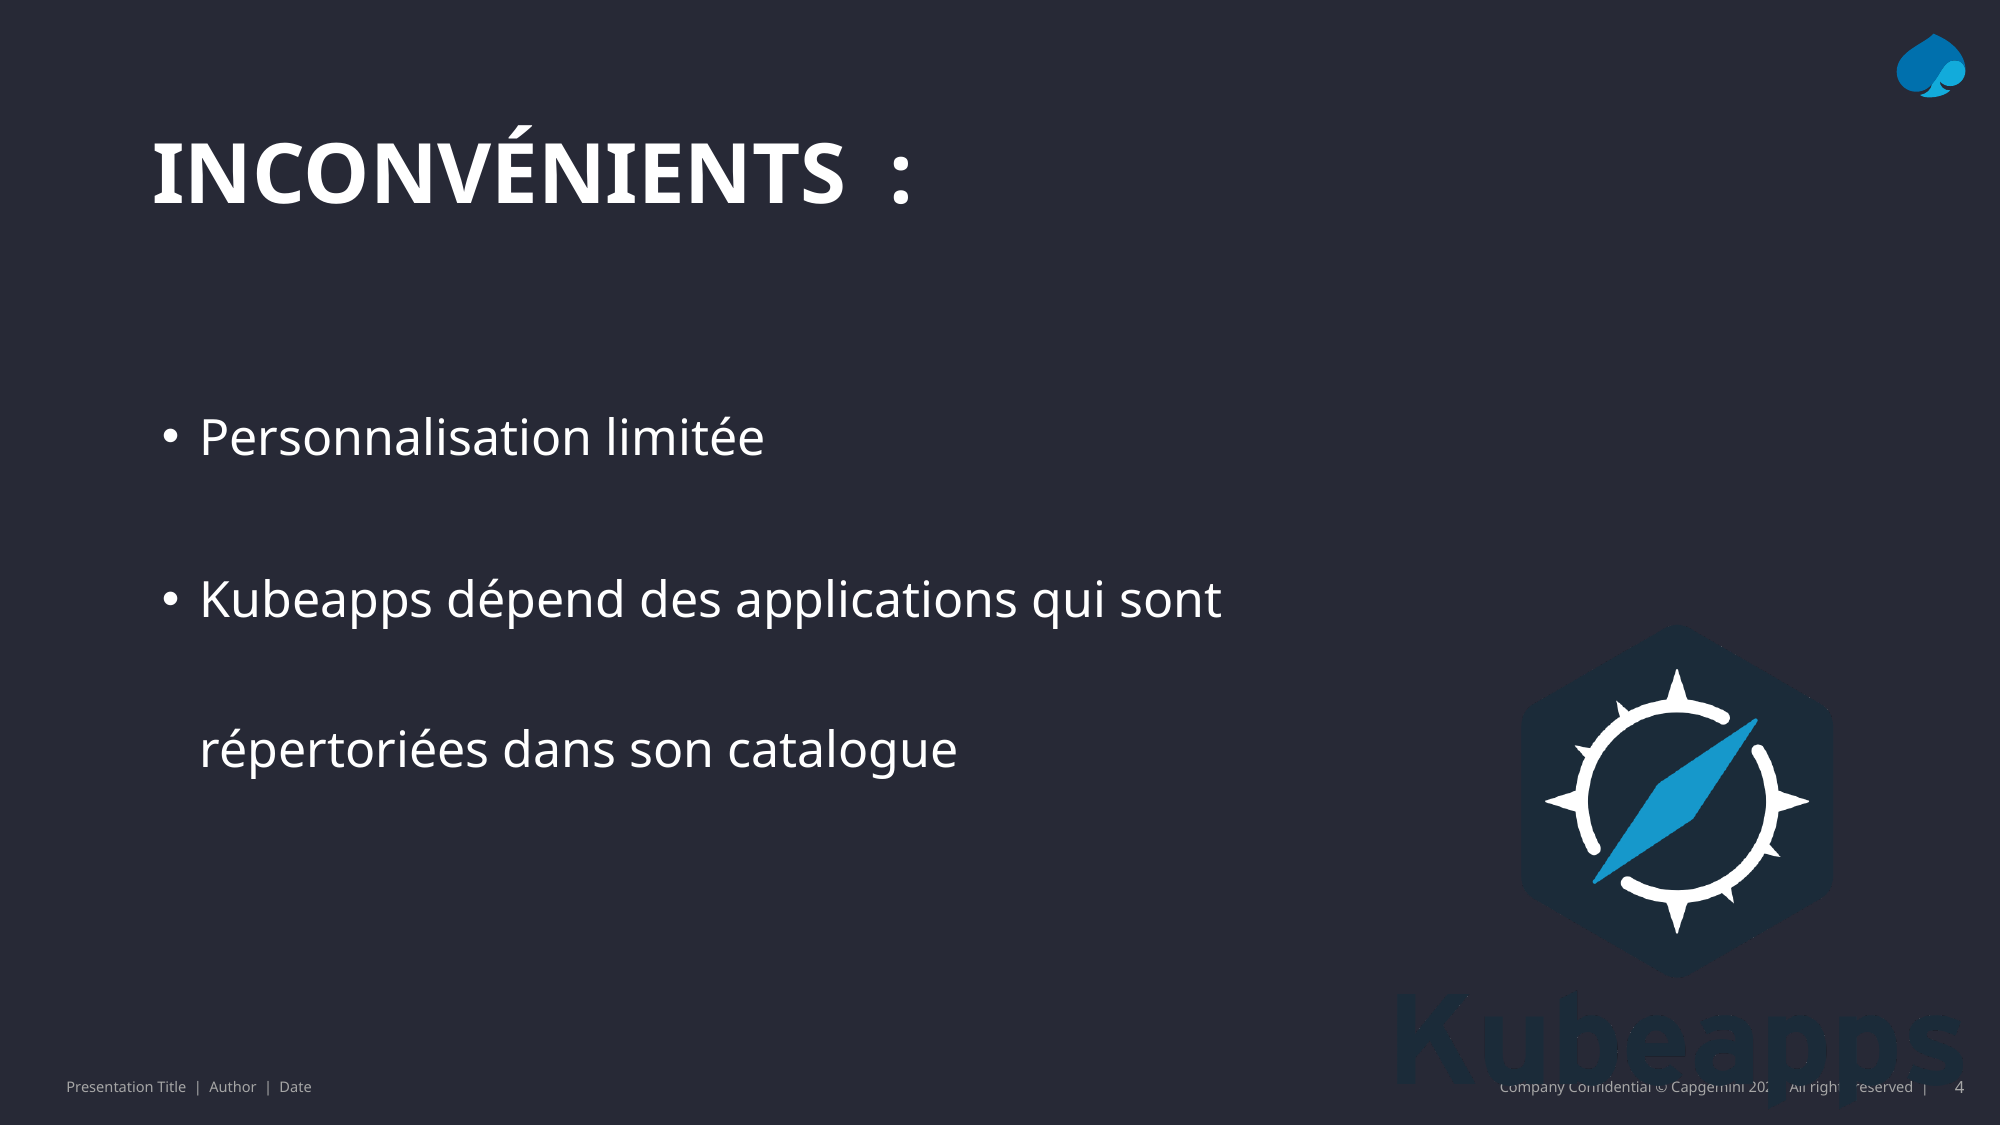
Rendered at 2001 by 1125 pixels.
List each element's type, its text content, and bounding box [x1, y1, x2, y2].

text_box Personnalisation limitée Kubeapps dépend des applications qui sont répertoriées dans son catalogue [137, 307, 1253, 1004]
title Inconvénients : [137, 91, 1253, 307]
picture [1354, 586, 2000, 1125]
